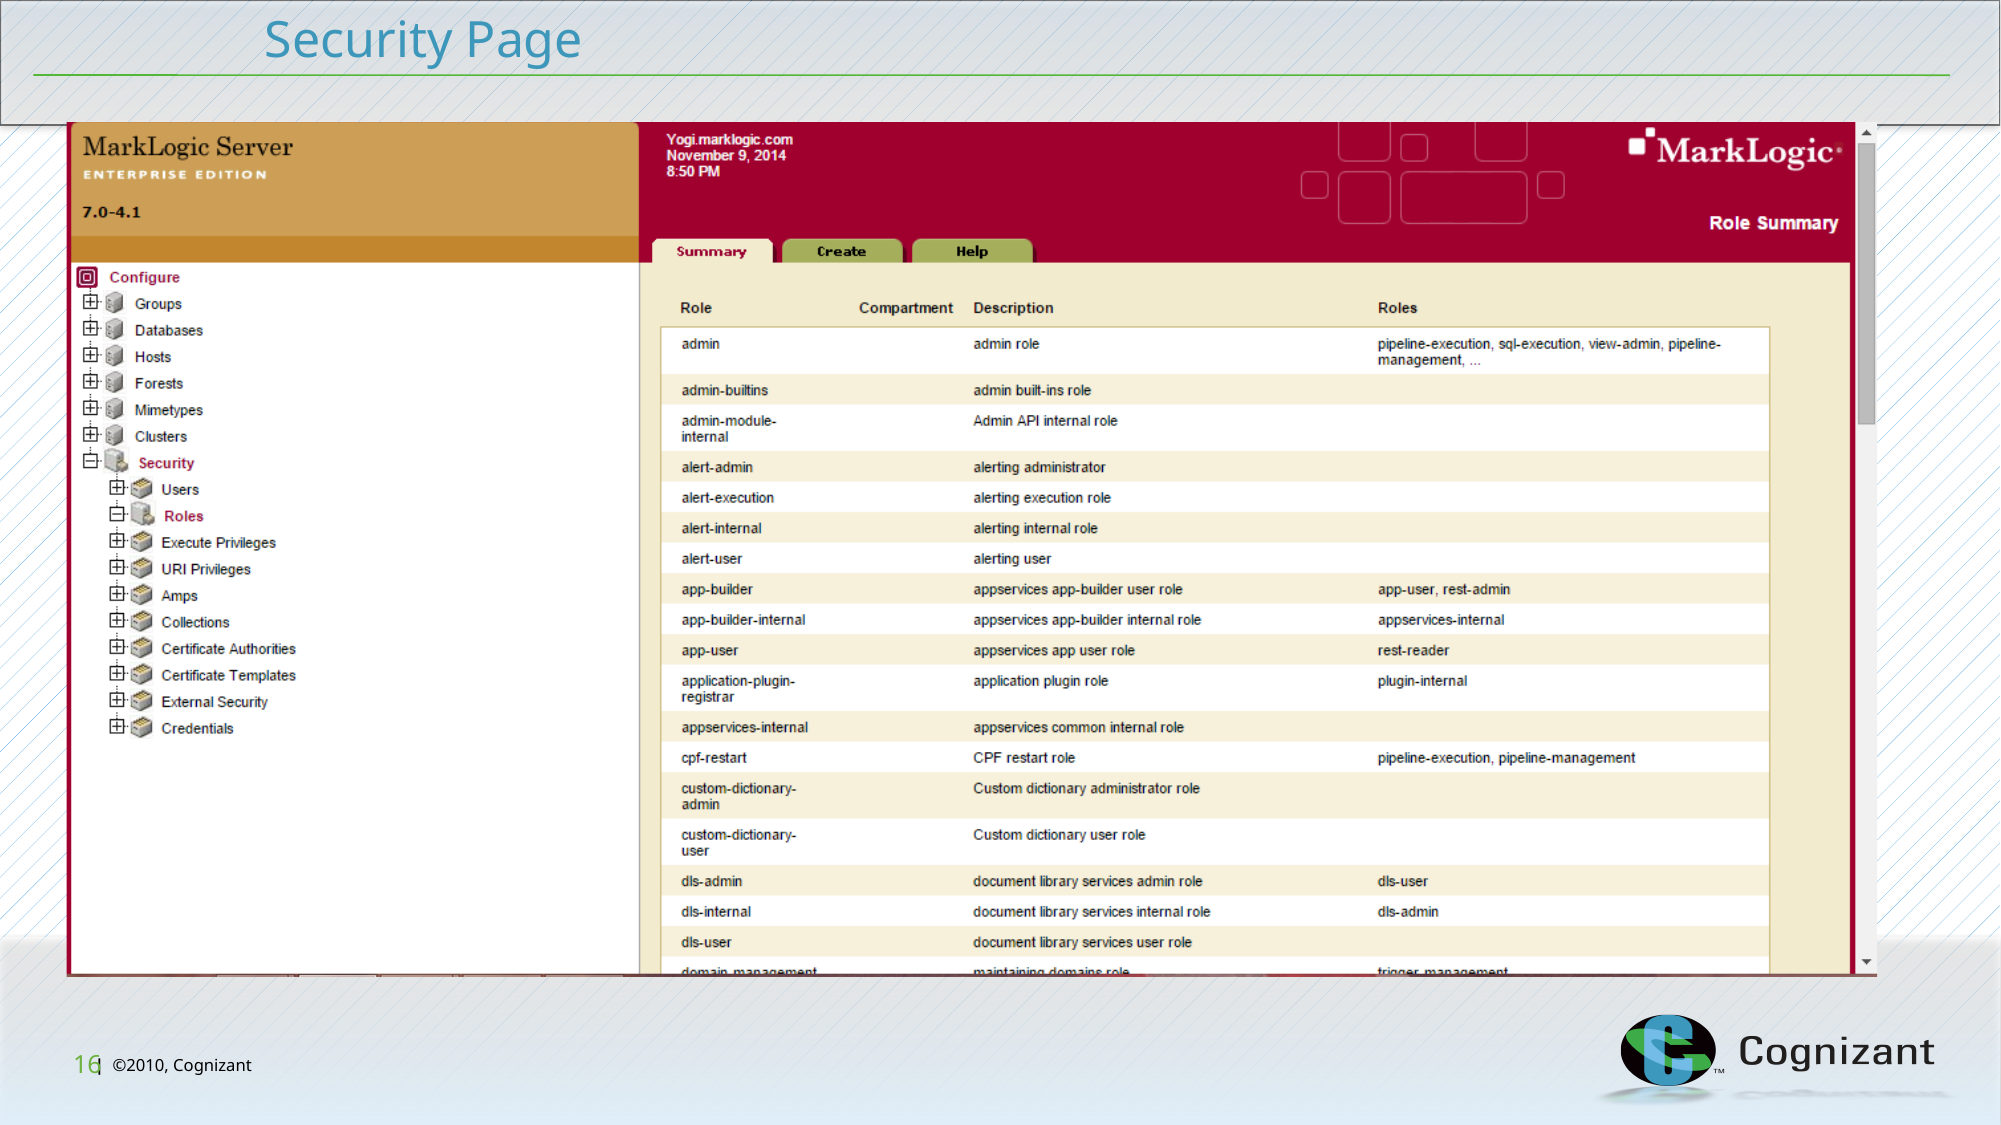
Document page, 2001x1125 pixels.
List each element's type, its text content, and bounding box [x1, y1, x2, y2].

picture [1553, 1006, 1984, 1125]
title Security Page [249, 0, 1701, 76]
slide_number 16 [16, 1037, 117, 1113]
picture [66, 122, 1878, 977]
